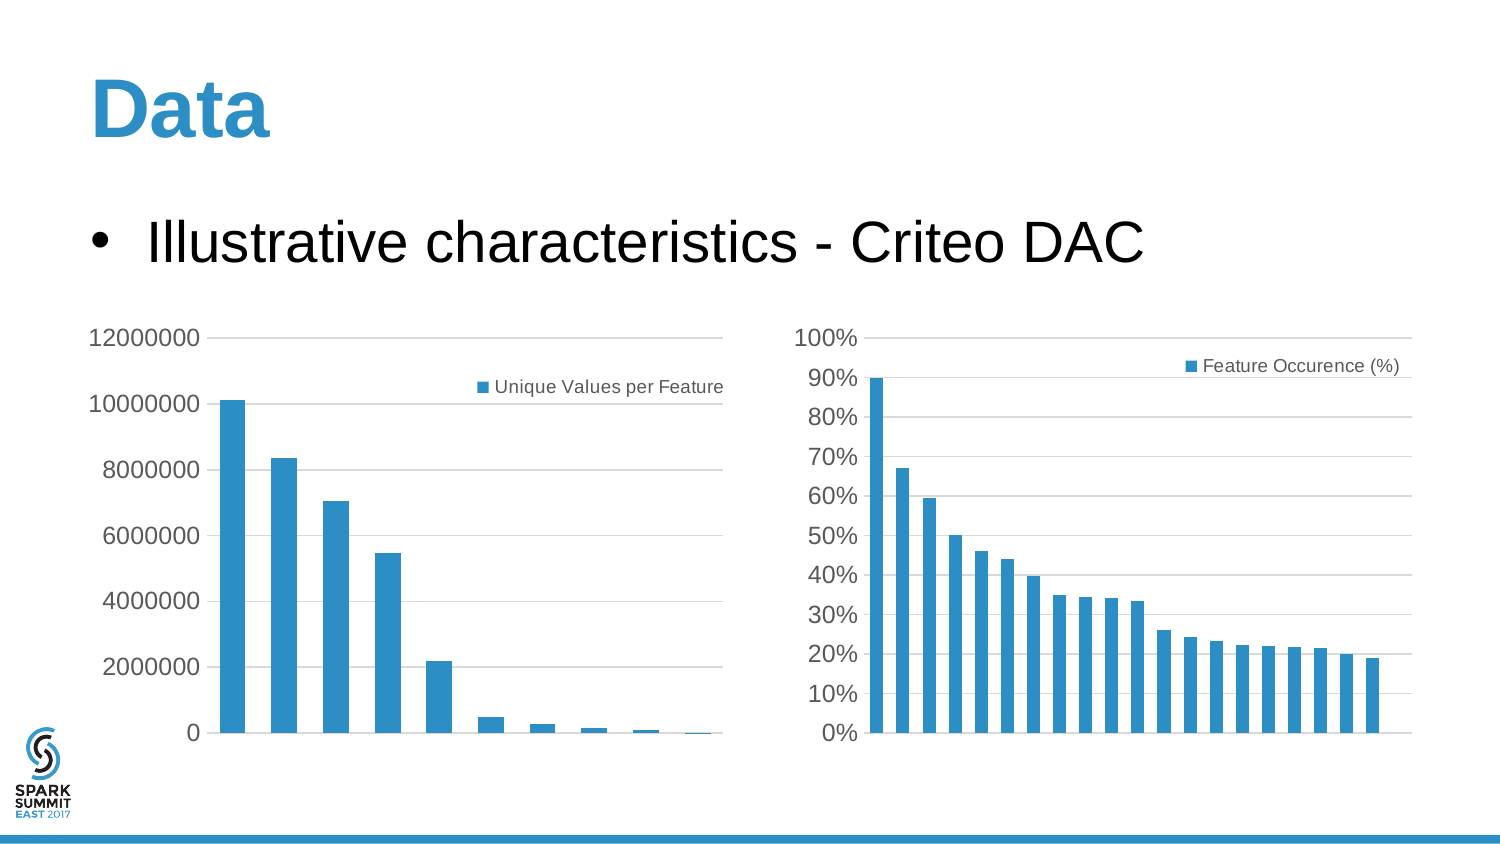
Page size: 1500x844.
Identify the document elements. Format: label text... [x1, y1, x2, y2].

picture [15, 727, 71, 818]
title Data [75, 33, 1425, 175]
chart [780, 315, 1426, 756]
list Illustrative characteristics - Criteo DAC [75, 196, 1425, 754]
chart [74, 315, 737, 756]
